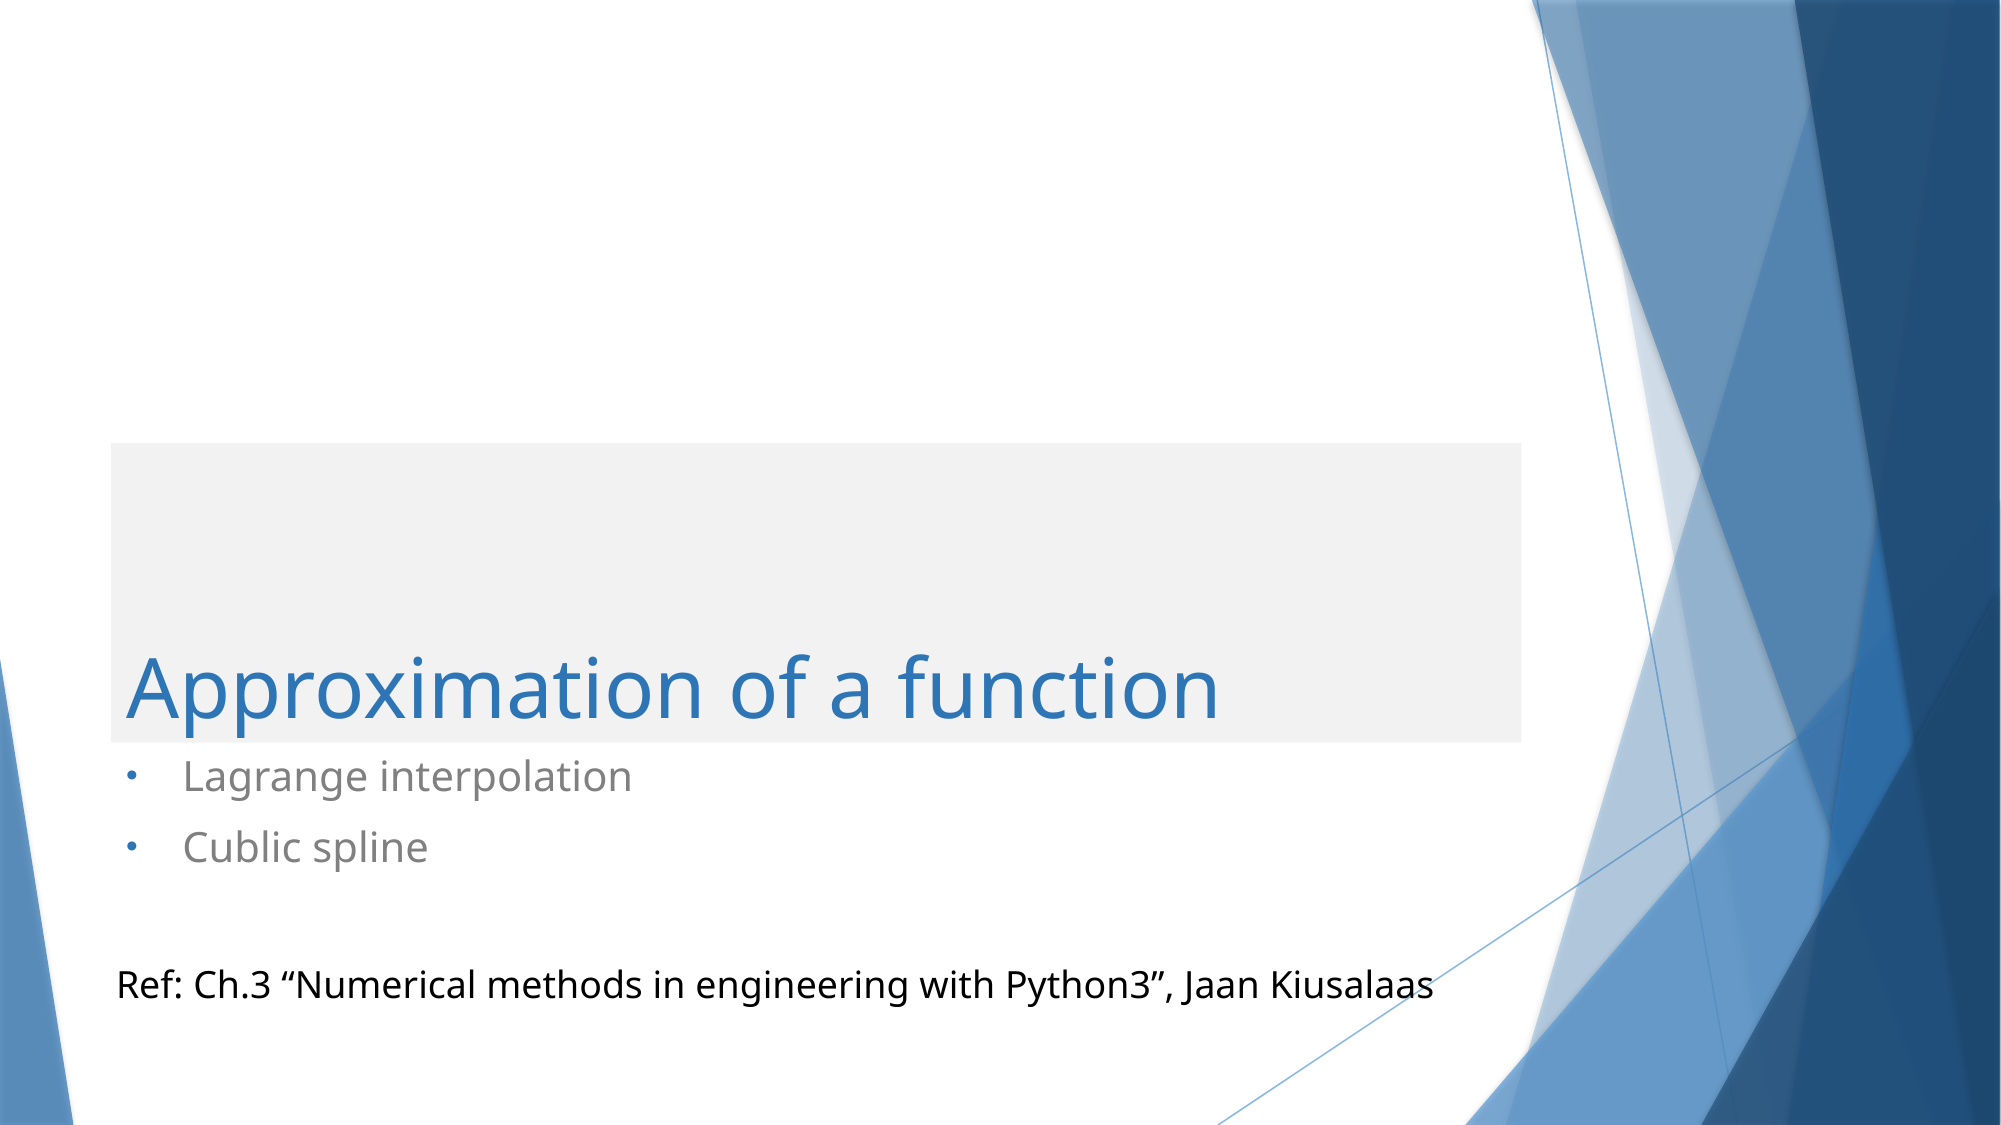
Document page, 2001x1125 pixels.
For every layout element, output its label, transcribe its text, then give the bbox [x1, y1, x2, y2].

list Lagrange interpolation Cublic spline [111, 742, 1522, 884]
title Approximation of a function [111, 443, 1522, 742]
text_box Ref: Ch.3 “Numerical methods in engineering with Python3”, Jaan Kiusalaas [101, 953, 1451, 1014]
